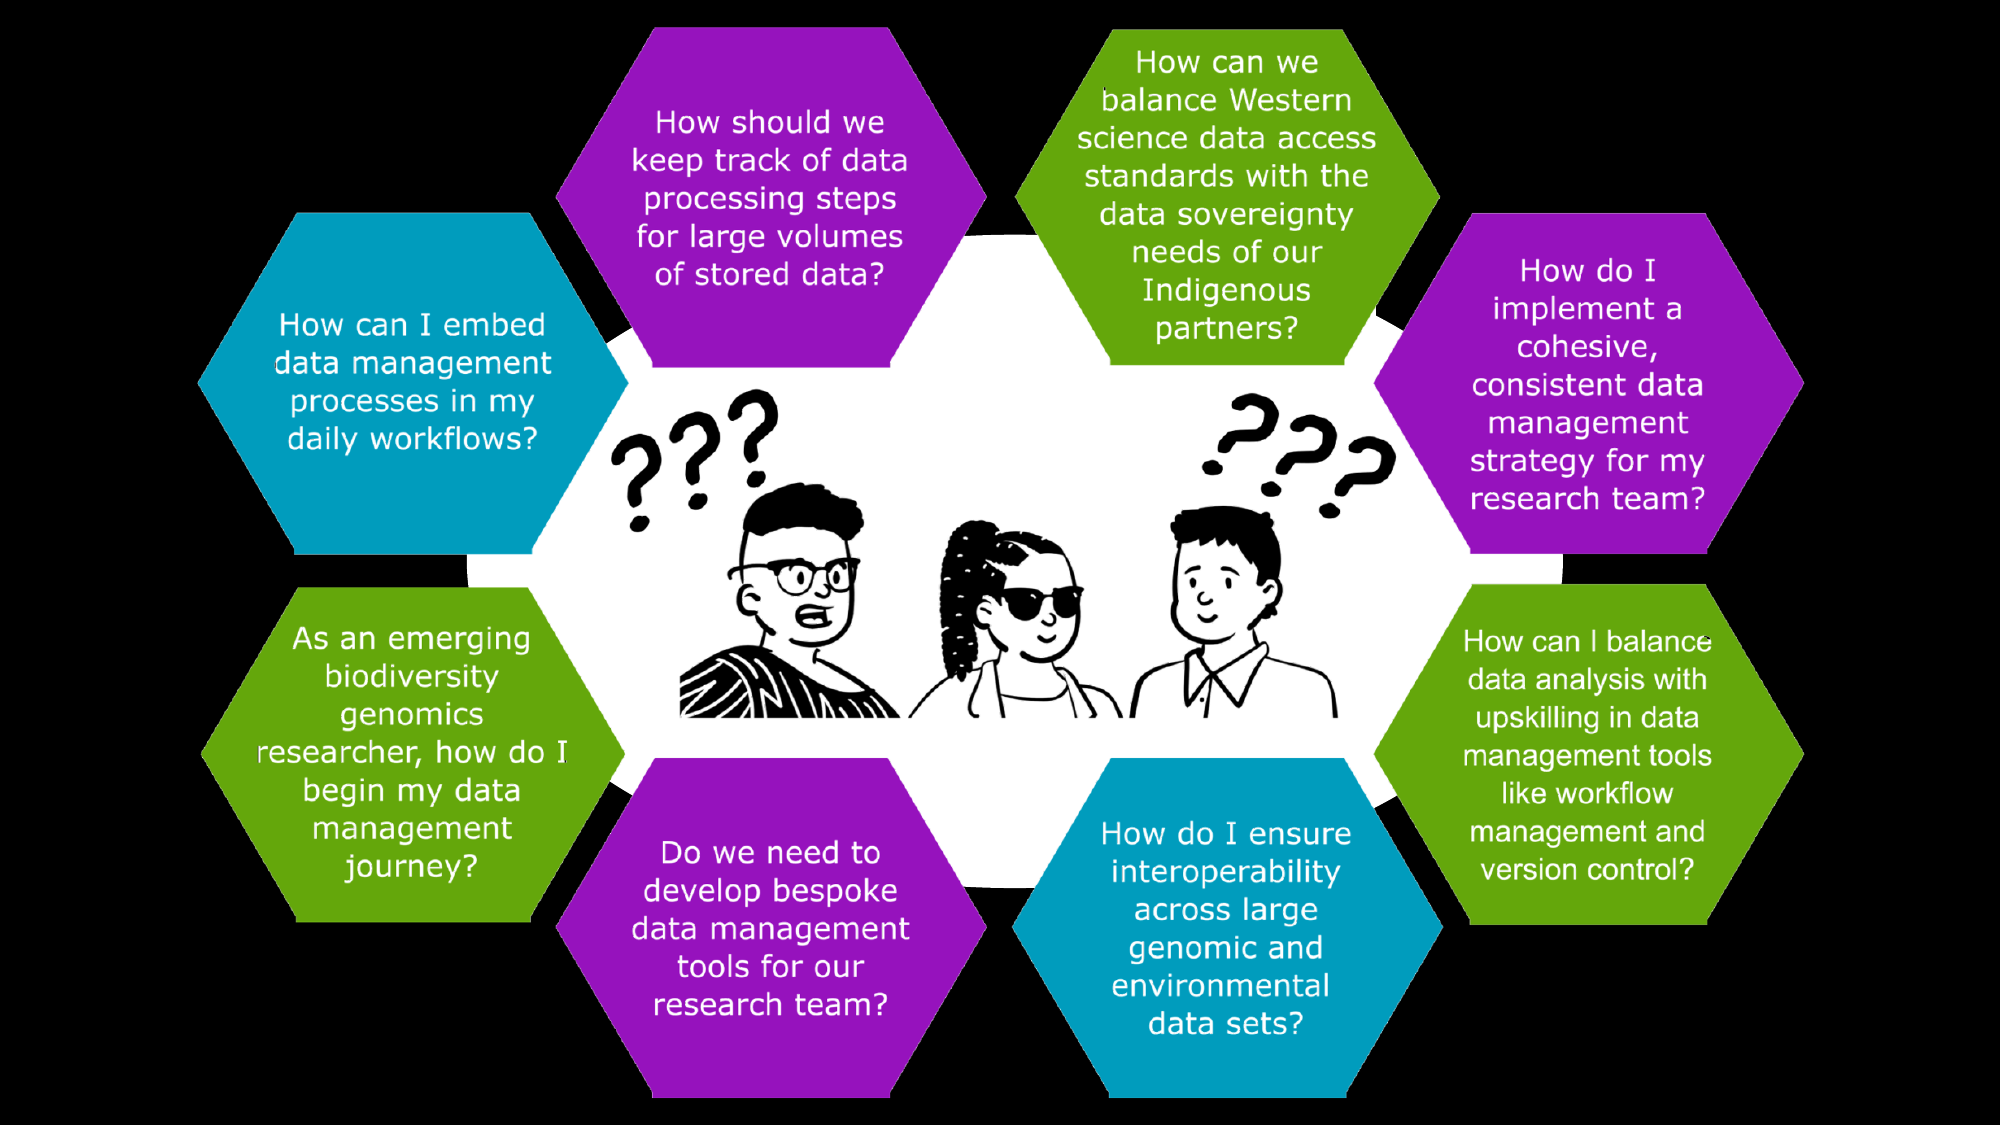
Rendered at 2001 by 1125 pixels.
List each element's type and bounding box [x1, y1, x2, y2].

text_box [167, 0, 1833, 1125]
